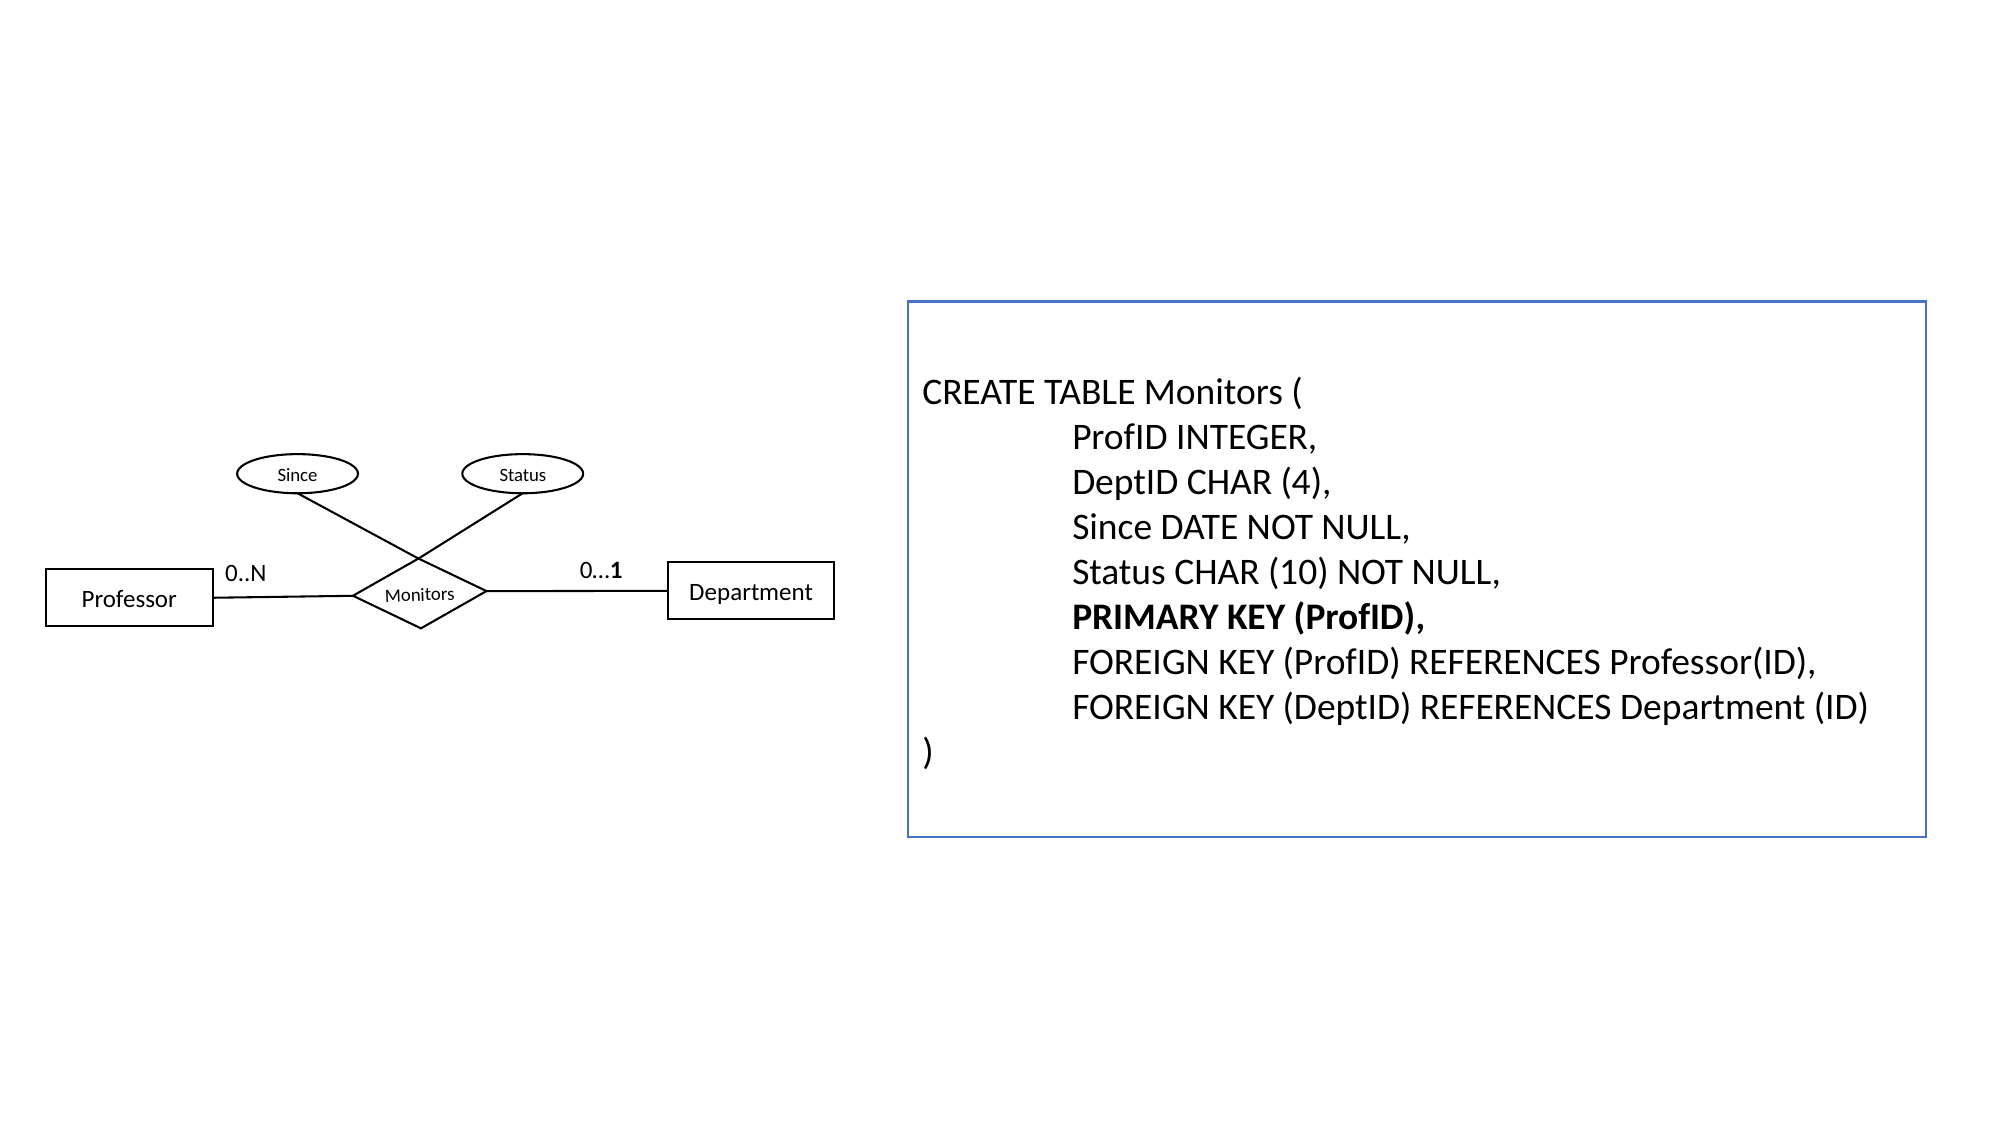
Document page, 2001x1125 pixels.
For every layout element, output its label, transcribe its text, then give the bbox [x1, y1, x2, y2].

text_box Department [667, 561, 835, 620]
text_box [297, 493, 418, 559]
text_box Status [461, 453, 585, 495]
text_box Monitors [353, 559, 487, 630]
text_box Since [236, 453, 360, 495]
text_box 0..N [210, 549, 282, 595]
text_box Professor [45, 568, 214, 627]
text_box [418, 493, 523, 559]
text_box 0…1 [565, 545, 638, 590]
text_box CREATE TABLE Monitors ( ProfID INTEGER, DeptID CHAR (4), Since DATE NOT NULL, Status CHAR (10) NOT NULL, PRIMARY KEY (ProfID), FOREIGN KEY (ProfID) REFERENCES Professor(ID), FOREIGN KEY (DeptID) REFERENCES Department (ID) ) [907, 300, 1927, 838]
